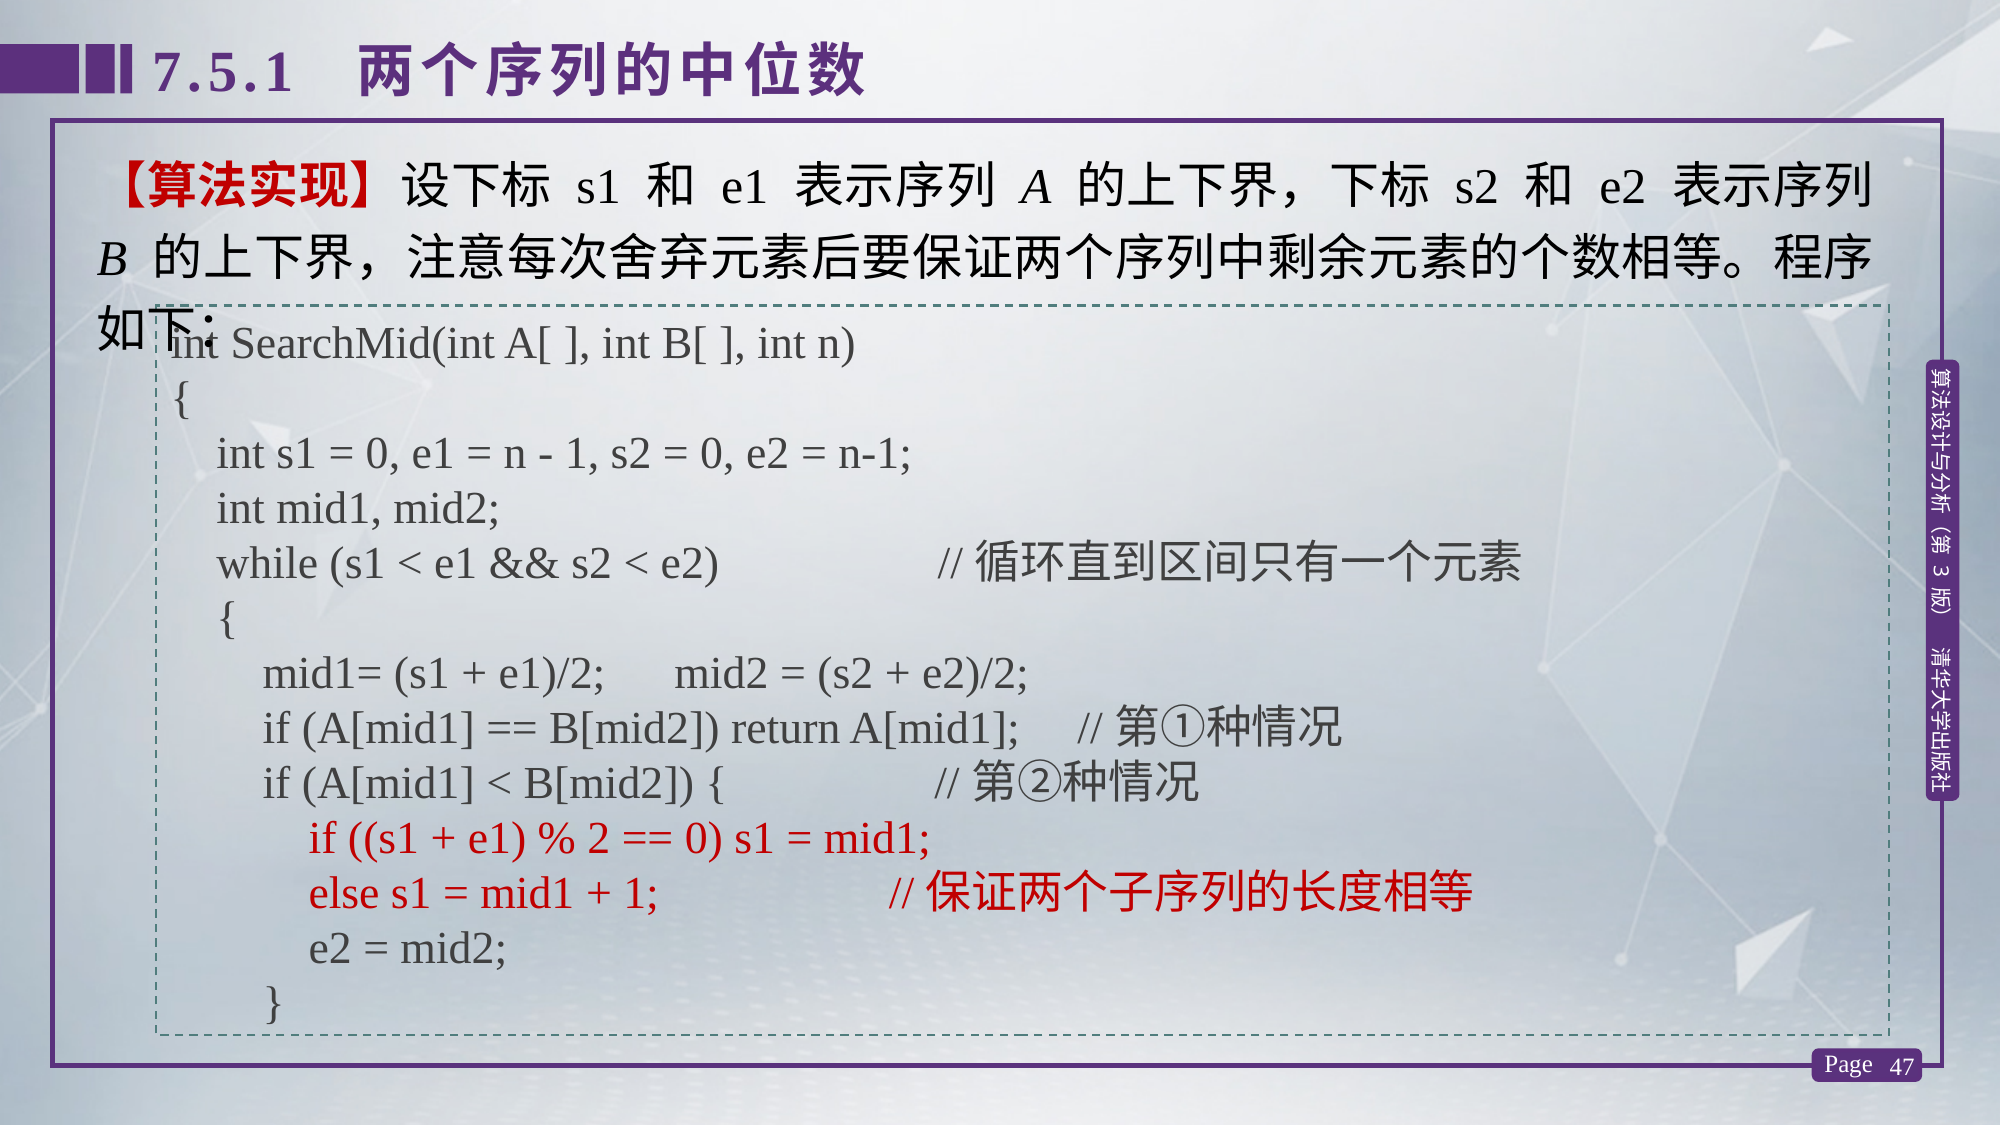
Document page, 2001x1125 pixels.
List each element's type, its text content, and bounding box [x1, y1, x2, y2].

text_box 7.5.1 两个序列的中位数 [137, 26, 1435, 111]
picture [0, 0, 2000, 1125]
text_box 【算法实现】设下标 s1 和 e1 表示序列 A 的上下界，下标 s2 和 e2 表示序列 B 的上下界，注意每次舍弃元素后要保证两个序列中剩余元素的个数相等。程序如下： [81, 133, 1889, 365]
text_box int SearchMid(int A[ ], int B[ ], int n) { int s1 = 0, e1 = n - 1, s2 = 0, e2 = n-1; int mid1, mid2; while (s1 < e1 && s2 < e2) //循环直到区间只有一个元素 { mid1= (s1 + e1)/2; mid2 = (s2 + e2)/2; if (A[mid1] == B[mid2]) return A[mid1]; //第①种情况 if (A[mid1] < B[mid2]) { //第②种情况 if ((s1 + e1) % 2 == 0) s1 = mid1; else s1 = mid1 + 1; //保证两个子序列的长度相等 e2 = mid2; } [155, 365, 1889, 1035]
